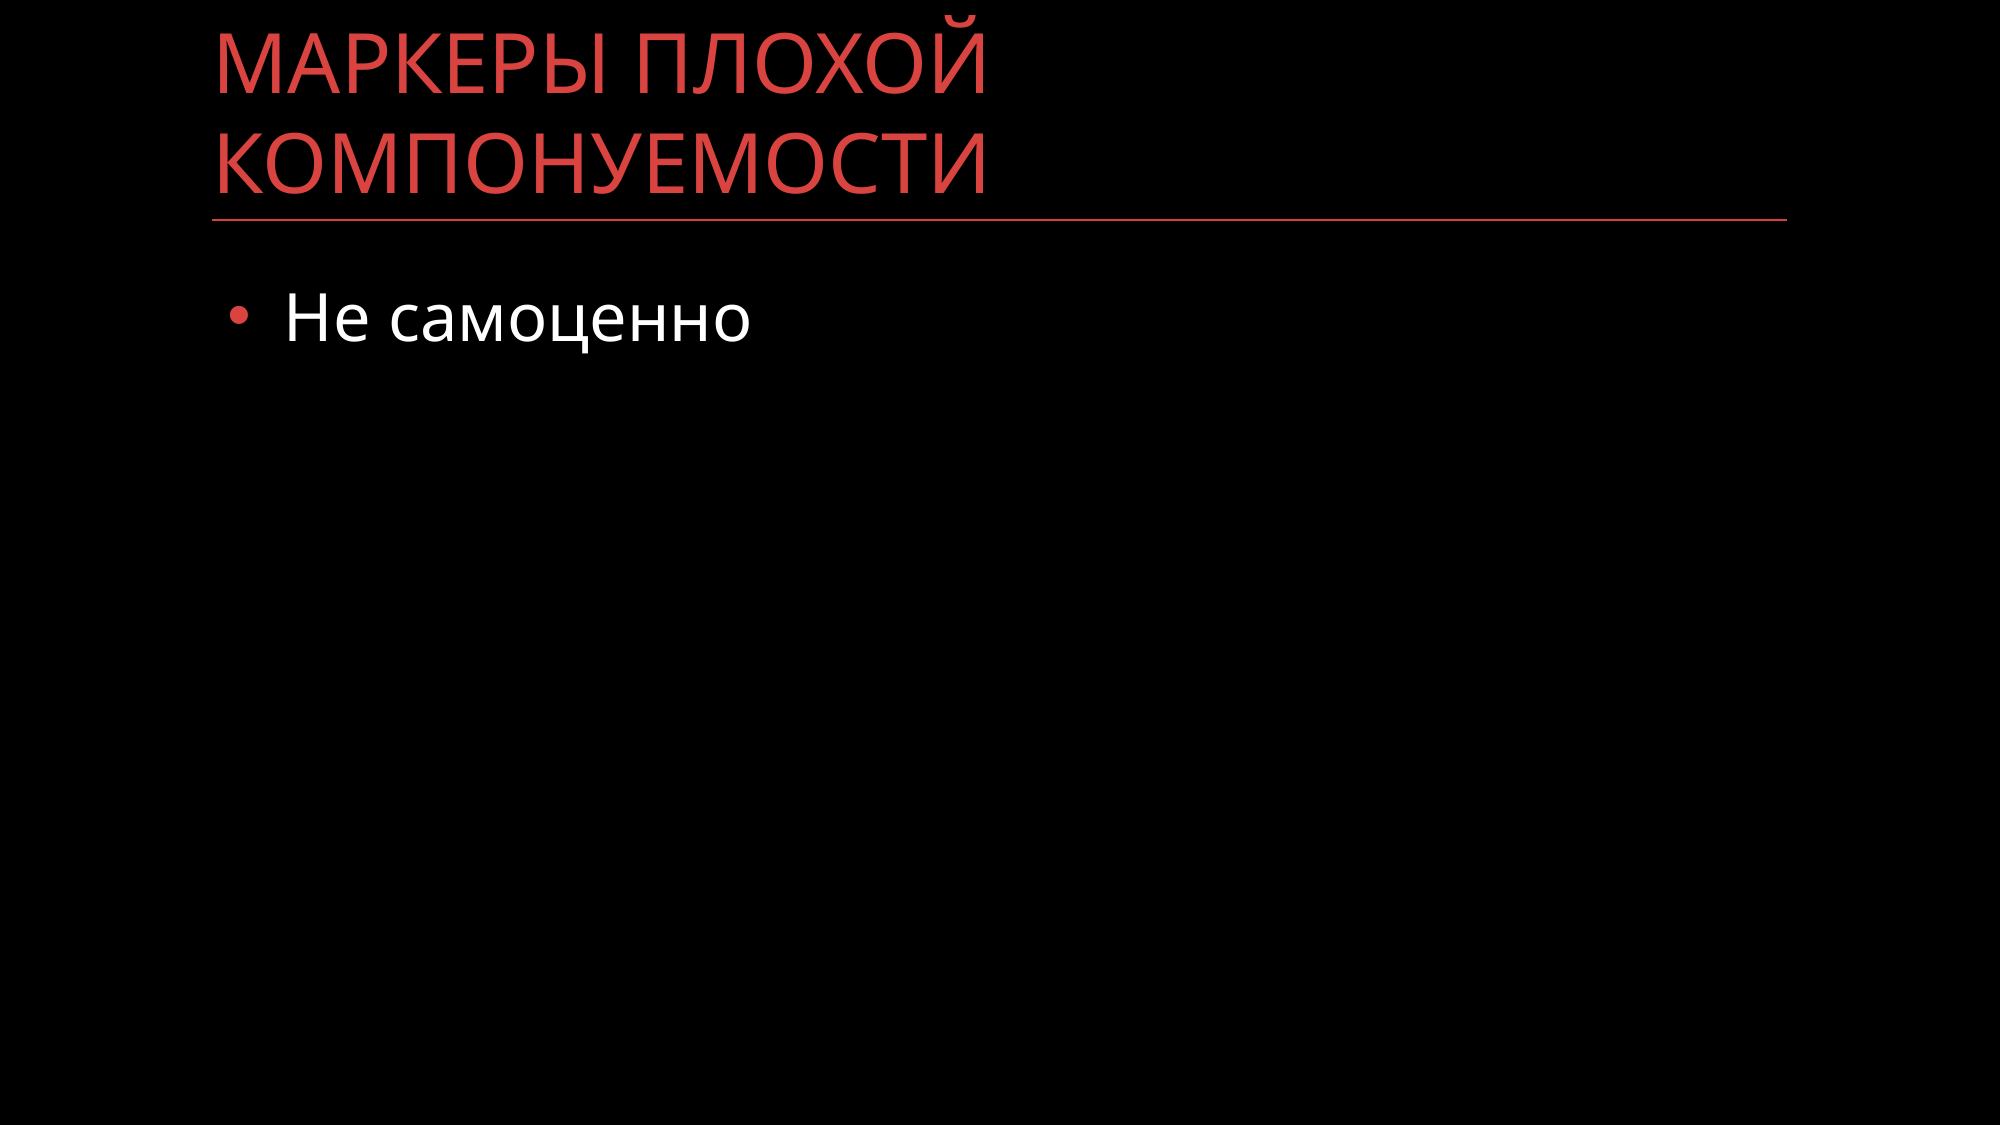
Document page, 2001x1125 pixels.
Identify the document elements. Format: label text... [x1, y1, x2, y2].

title Маркеры плохой компонуемости [212, 90, 1788, 220]
list Не самоценно [212, 267, 1788, 1035]
